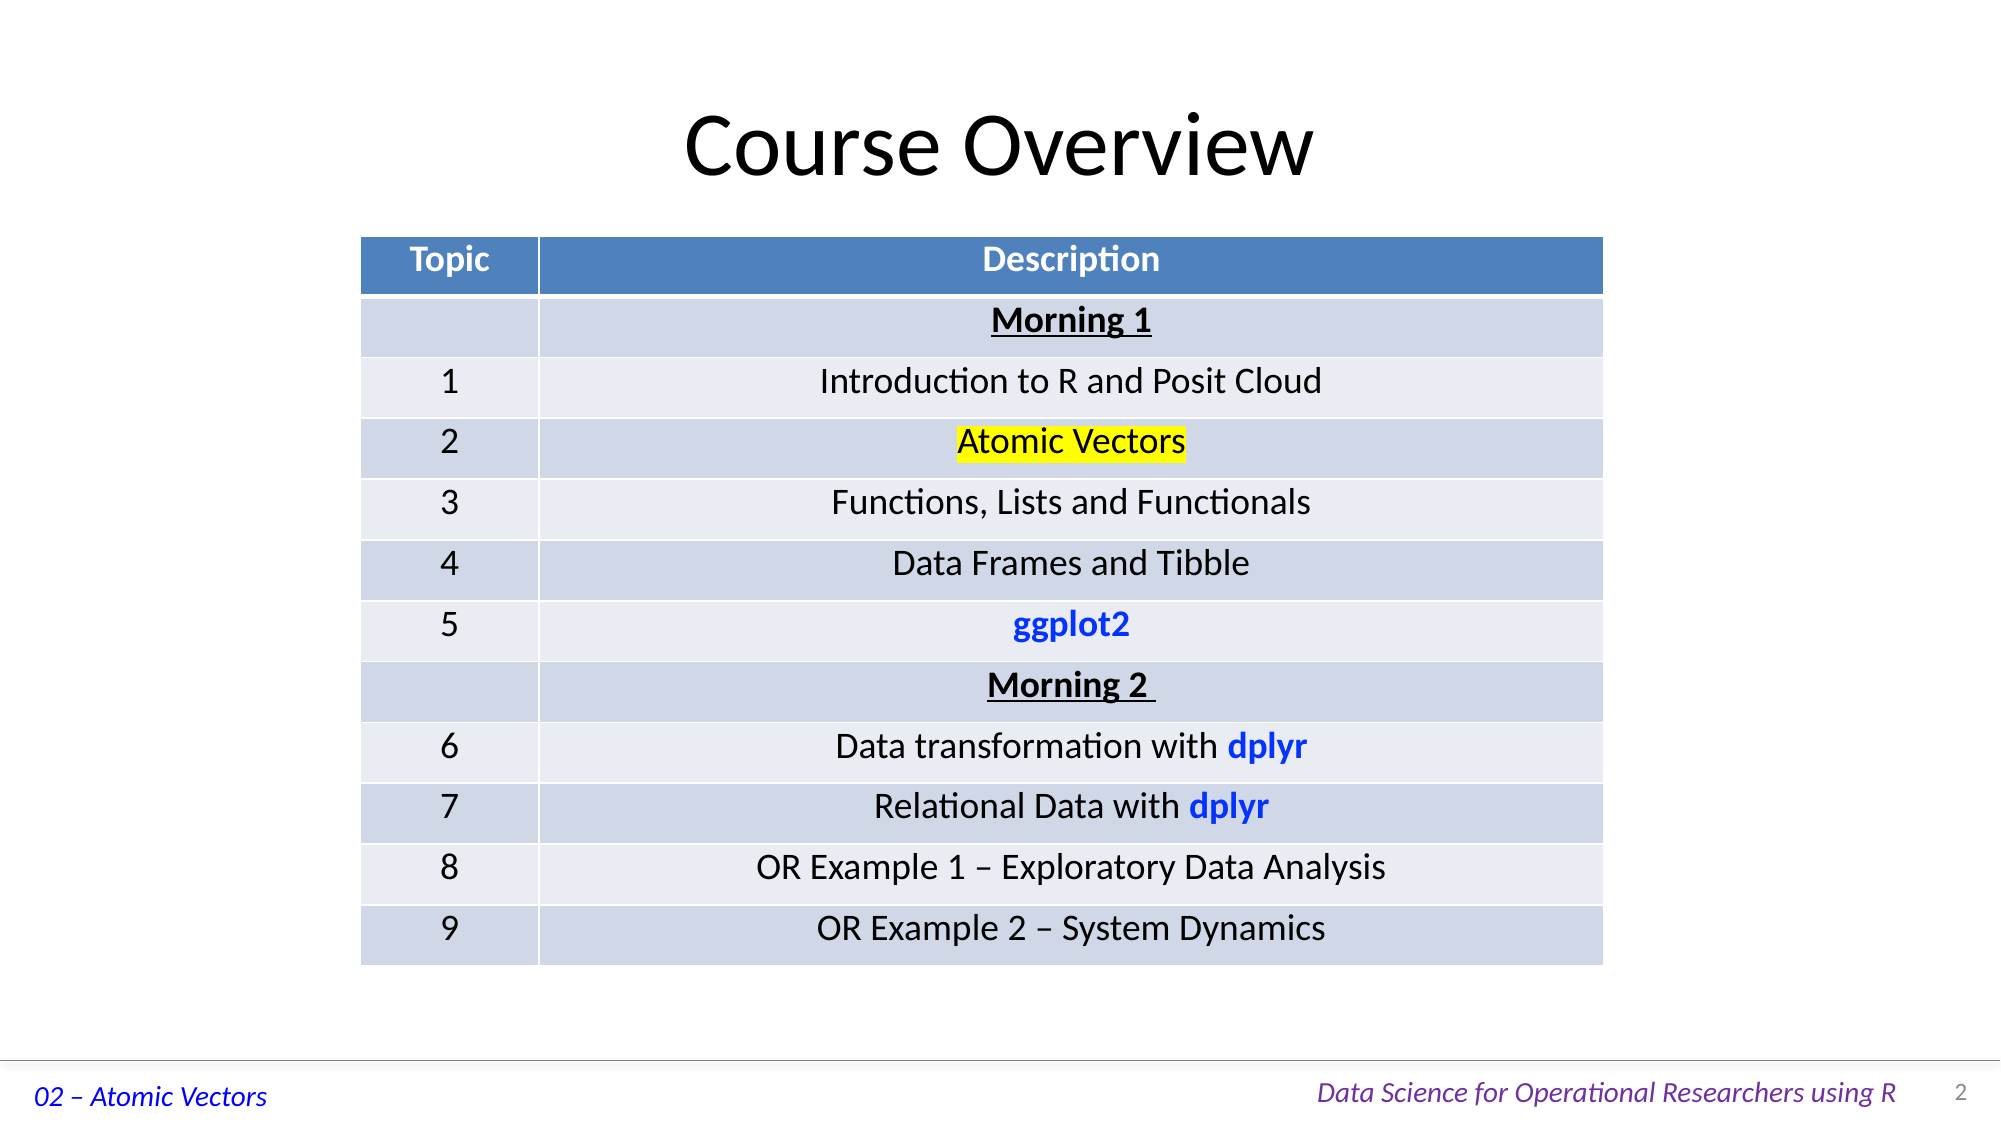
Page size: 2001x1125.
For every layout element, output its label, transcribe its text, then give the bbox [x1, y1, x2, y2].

table_cell Morning 2 [540, 662, 1603, 722]
table_cell OR Example 1 – Exploratory Data Analysis [540, 845, 1603, 904]
table_cell 3 [361, 480, 538, 539]
title Course Overview [99, 45, 1900, 233]
table_cell 1 [361, 358, 538, 417]
slide_number 2 [1899, 1060, 1983, 1120]
table_cell ggplot2 [540, 602, 1603, 661]
table_cell 9 [361, 906, 538, 965]
table_cell 4 [361, 541, 538, 600]
table_cell Relational Data with dplyr [540, 784, 1603, 843]
table_cell 5 [361, 602, 538, 661]
table_cell [361, 662, 538, 722]
table_header Topic [361, 237, 538, 294]
table_cell 8 [361, 845, 538, 904]
table_cell OR Example 2 – System Dynamics [540, 906, 1603, 965]
table_cell Morning 1 [540, 299, 1603, 357]
table_cell 6 [361, 723, 538, 782]
table_cell Atomic Vectors [540, 419, 1603, 478]
table_cell [361, 299, 538, 357]
table_cell Data transformation with dplyr [540, 723, 1603, 782]
table_cell 7 [361, 784, 538, 843]
table_cell Functions, Lists and Functionals [540, 480, 1603, 539]
table_cell Introduction to R and Posit Cloud [540, 358, 1603, 417]
table_header Description [540, 237, 1603, 294]
table_cell Data Frames and Tibble [540, 541, 1603, 600]
table_cell 2 [361, 419, 538, 478]
